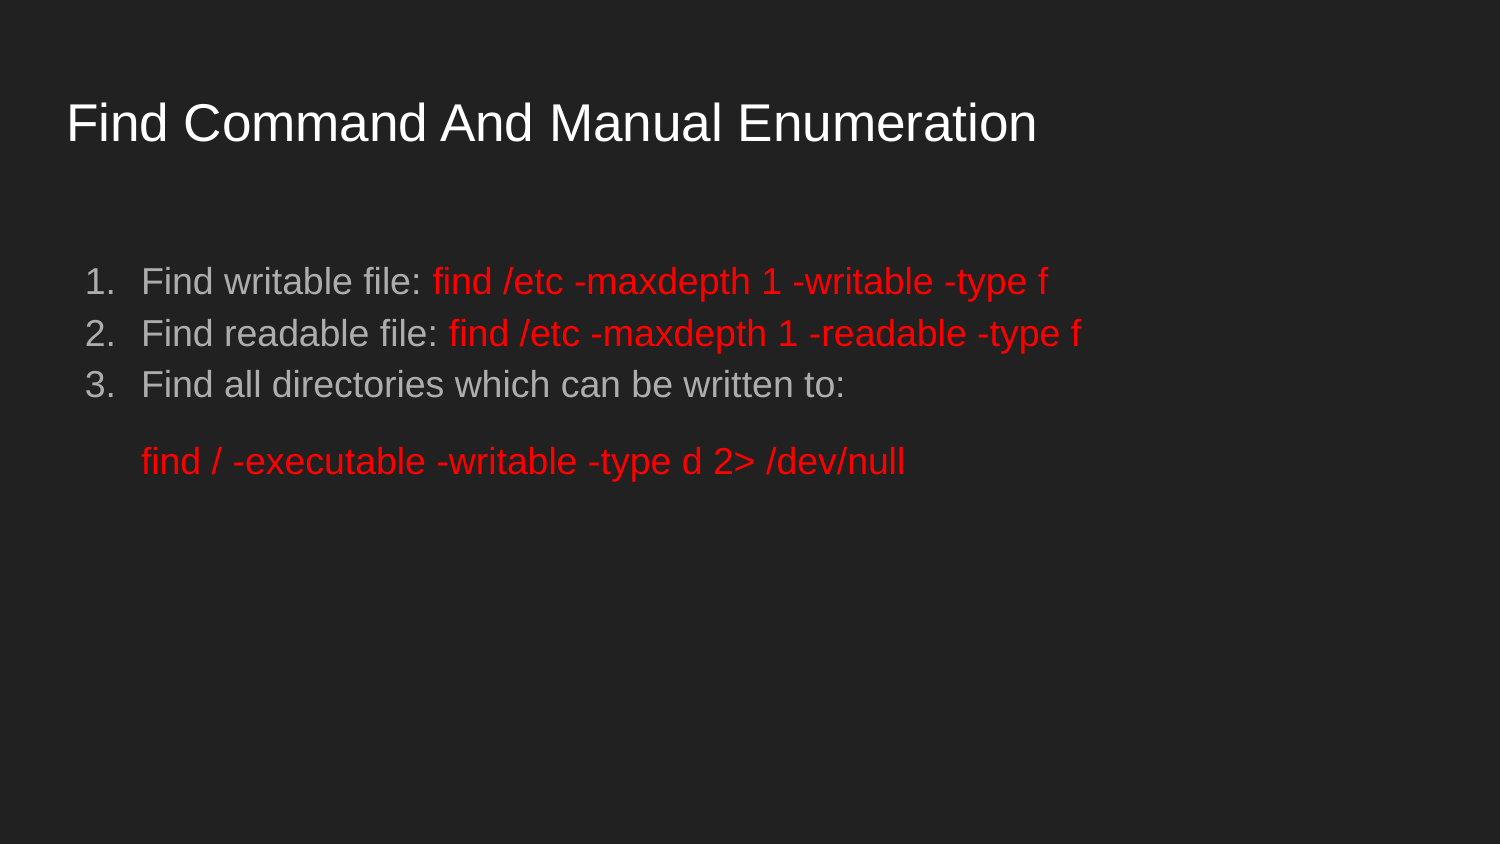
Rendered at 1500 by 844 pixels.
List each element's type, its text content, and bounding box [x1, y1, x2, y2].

list Find writable file: find /etc -maxdepth 1 -writable -type f Find readable file: find /etc -maxdepth 1 -readable -type f Find all directories which can be written to: find / -executable -writable -type d 2> /dev/null [51, 235, 1449, 636]
title Find Command And Manual Enumeration [51, 72, 1449, 167]
